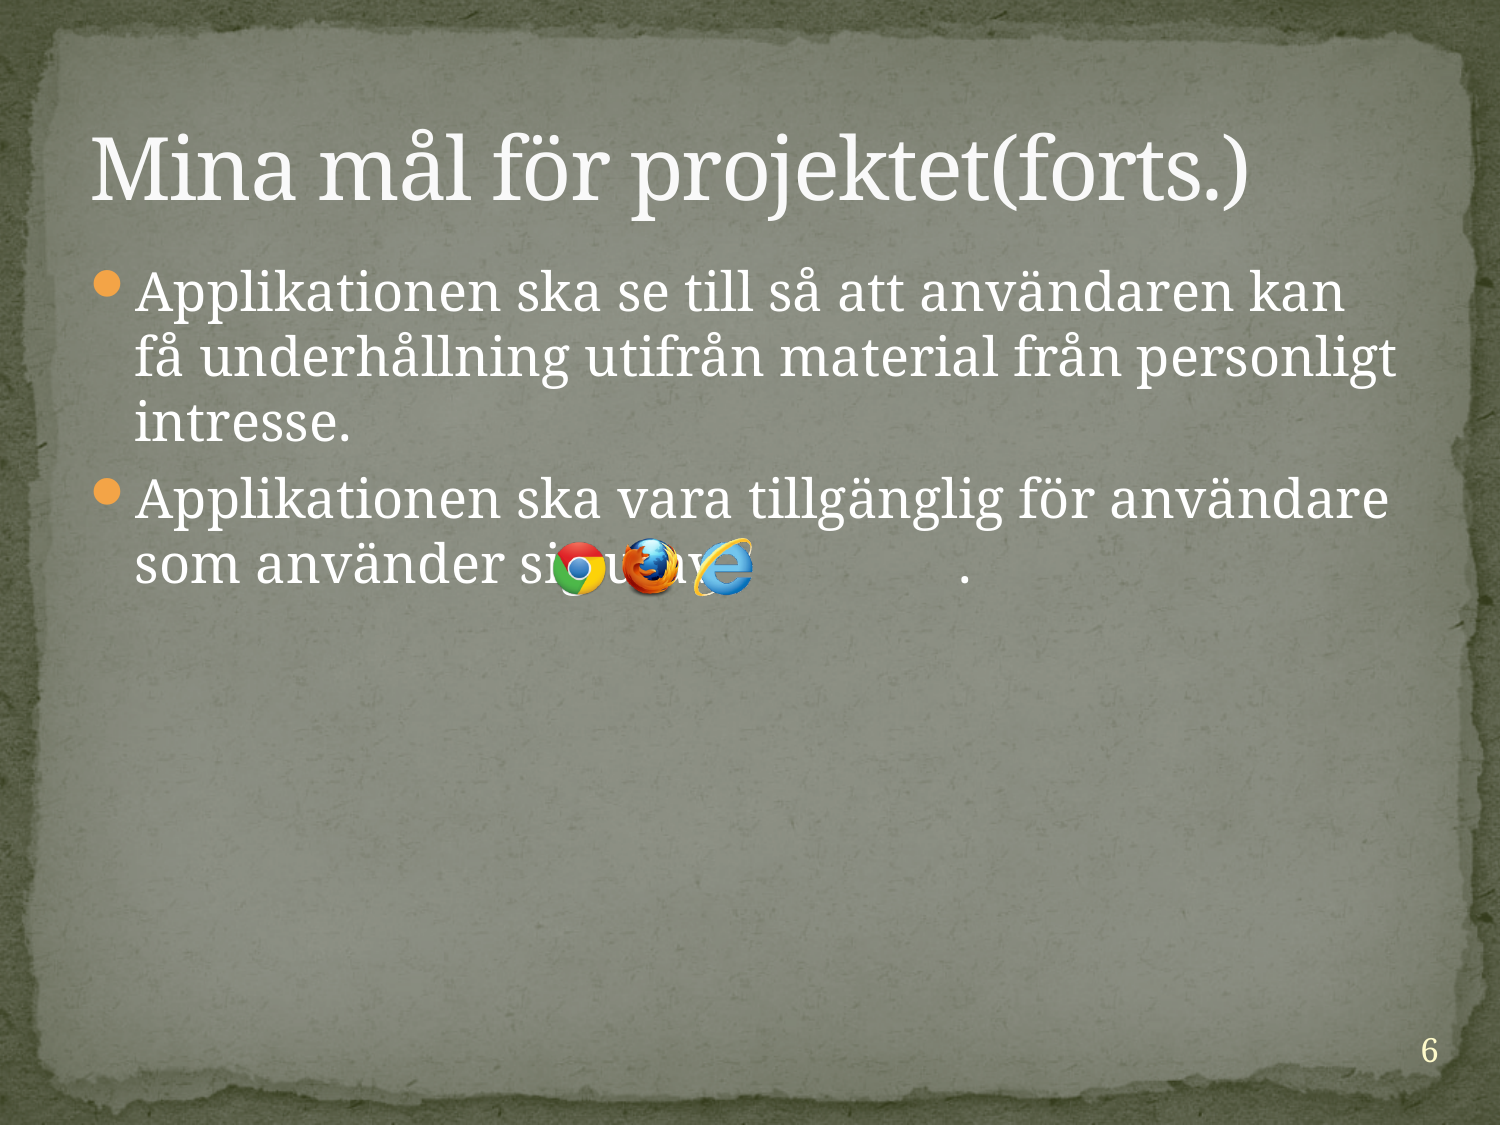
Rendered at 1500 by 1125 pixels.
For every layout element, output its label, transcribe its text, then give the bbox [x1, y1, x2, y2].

picture [549, 538, 609, 598]
picture [690, 538, 762, 605]
slide_number 6 [1379, 1014, 1480, 1089]
picture [620, 538, 680, 598]
list Applikationen ska se till så att användaren kan få underhållning utifrån material från personligt intresse. Applikationen ska vara tillgänglig för användare som använder sig utav . [75, 249, 1425, 1000]
title Mina mål för projektet(forts.) [74, 24, 1425, 225]
